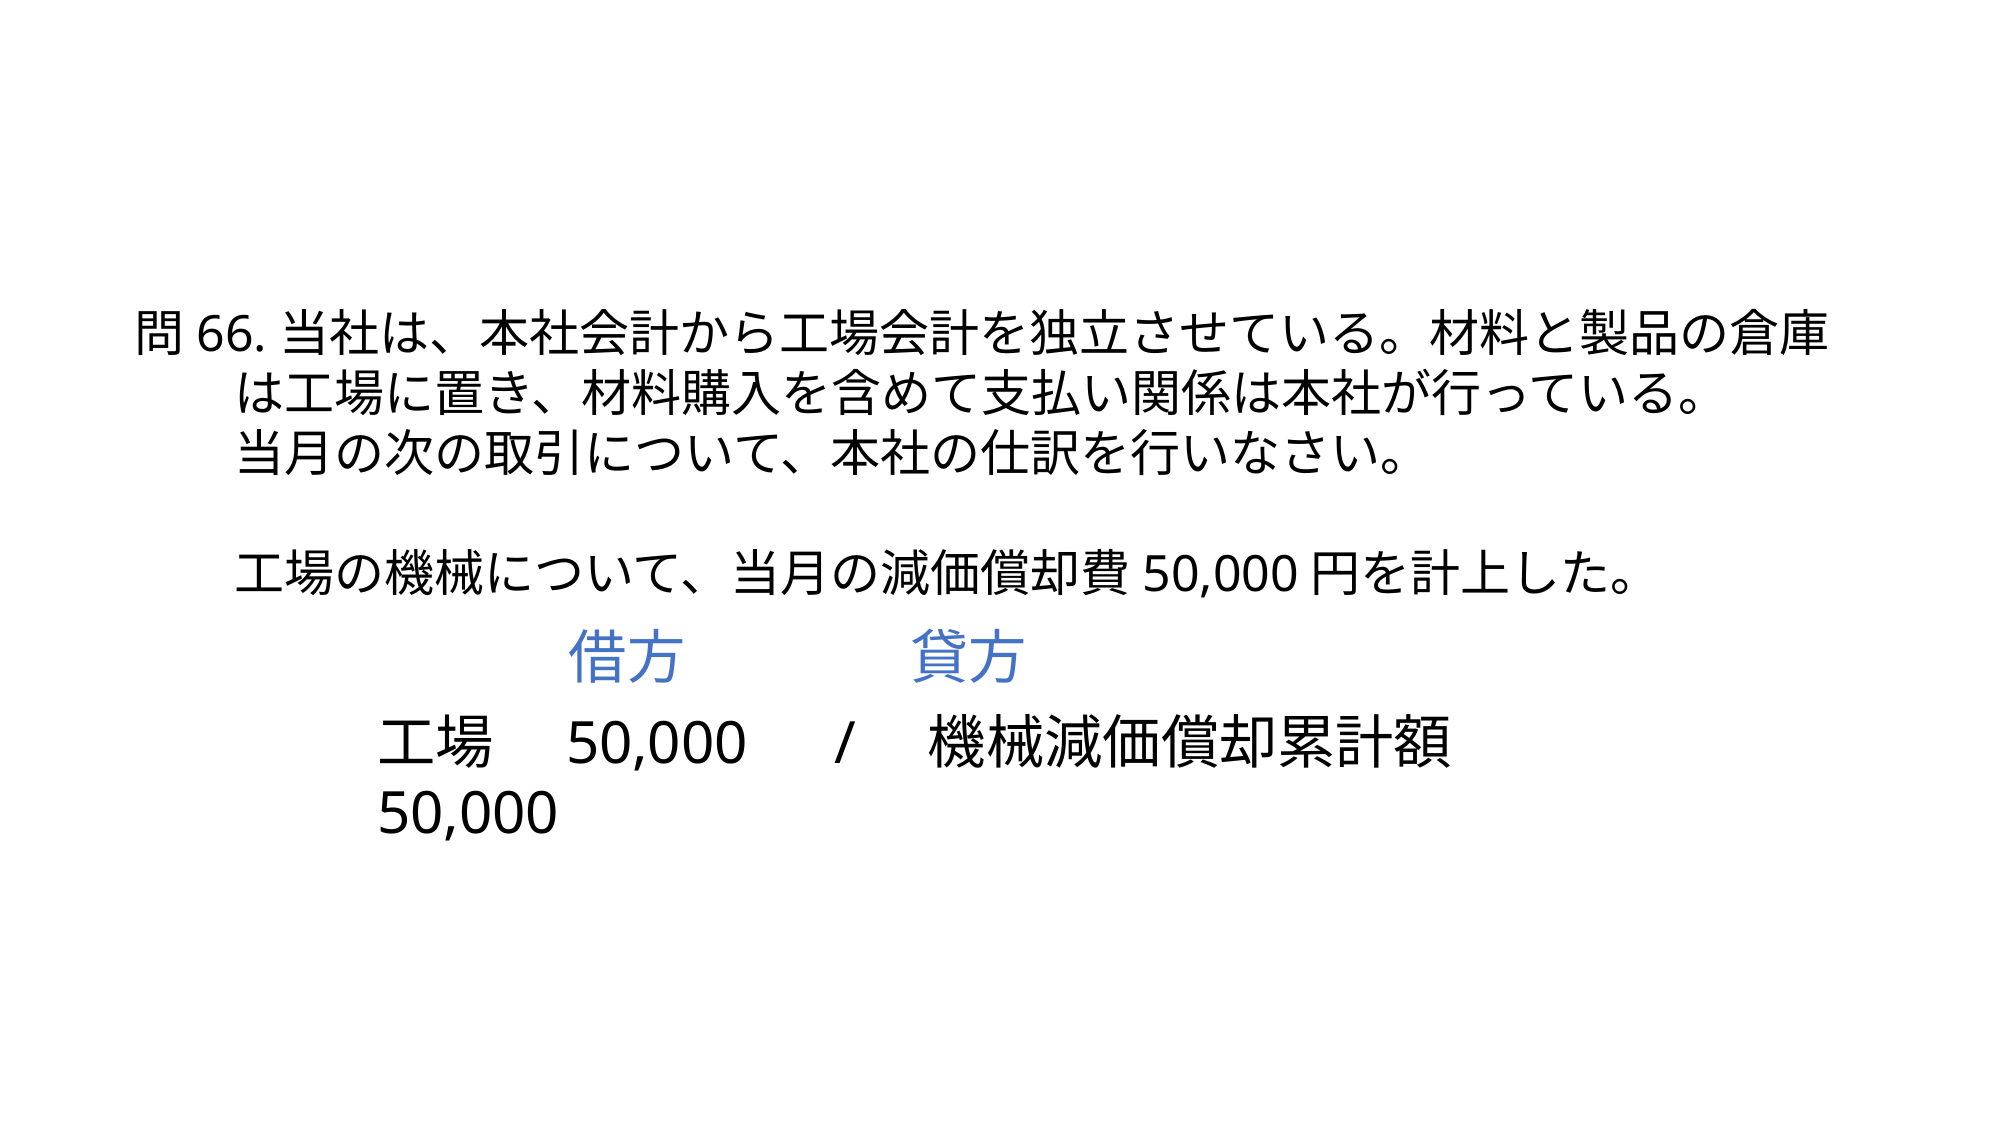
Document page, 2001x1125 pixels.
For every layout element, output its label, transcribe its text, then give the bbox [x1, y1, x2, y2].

text_box 貸方 [895, 612, 1070, 698]
text_box 問66.当社は、本社会計から工場会計を独立させている。材料と製品の倉庫 は工場に置き、材料購入を含めて支払い関係は本社が行っている。 当月の次の取引について、本社の仕訳を行いなさい。 工場の機械について、当月の減価償却費50,000円を計上した。 [119, 294, 1865, 610]
text_box 工場 50,000 / 機械減価償却累計額 50,000 [362, 698, 1677, 853]
text_box 借方 [554, 612, 728, 698]
